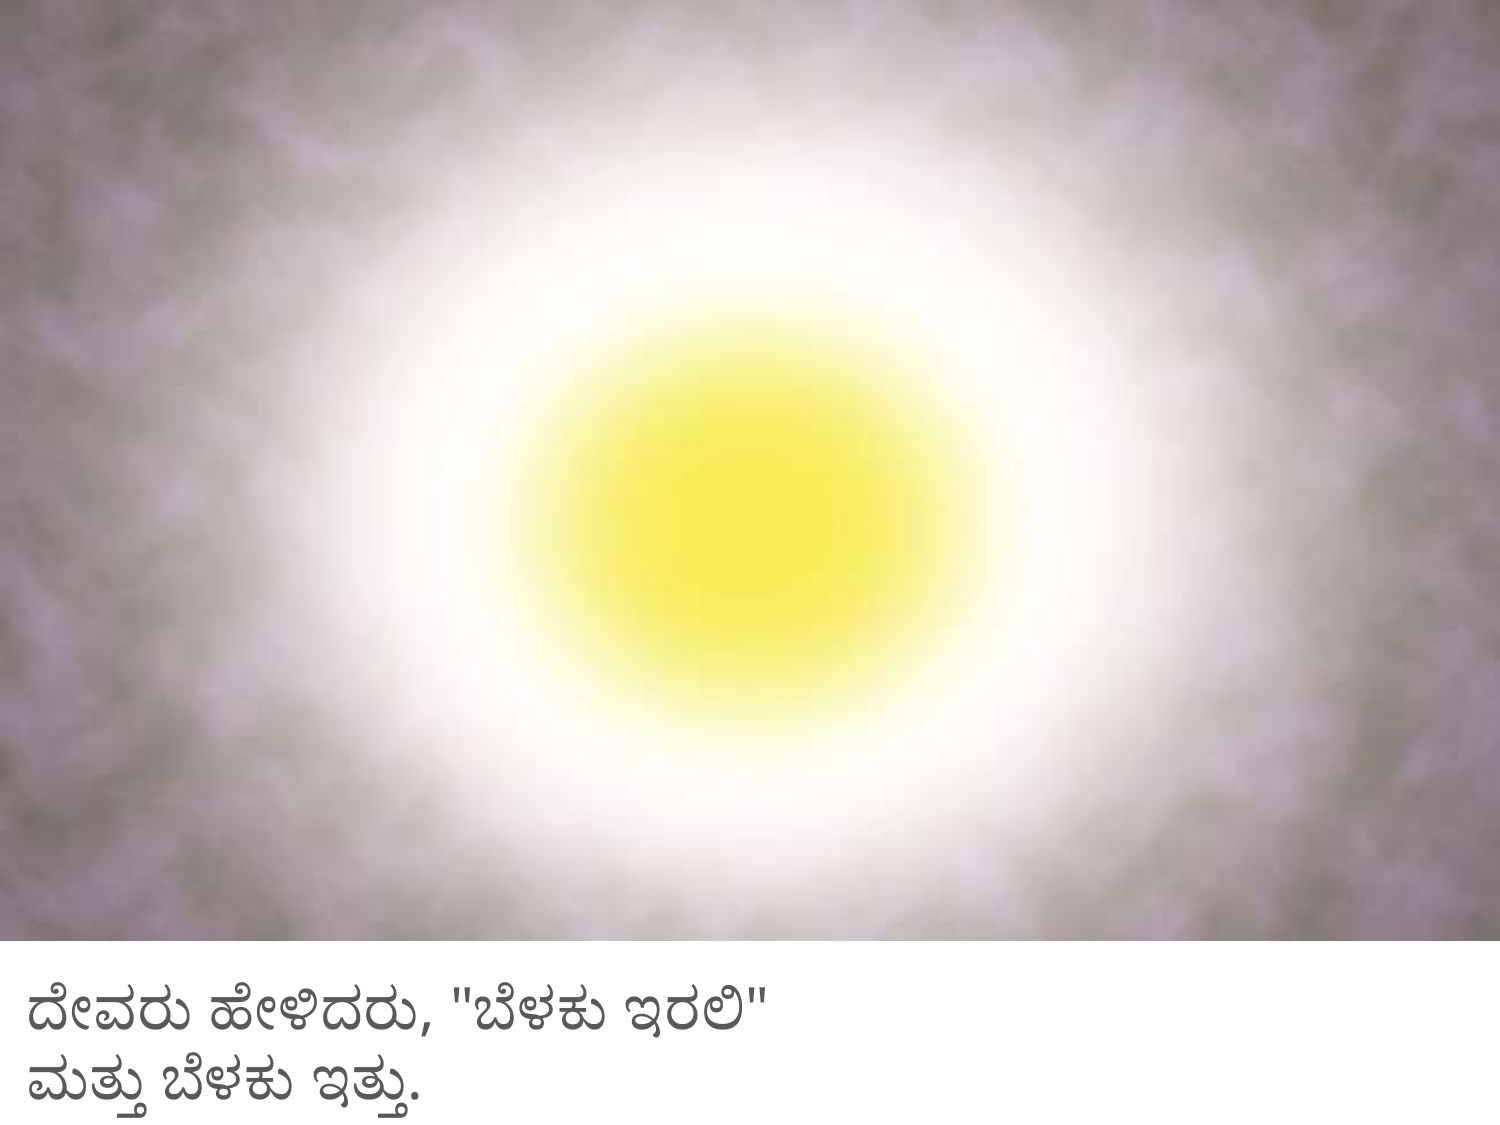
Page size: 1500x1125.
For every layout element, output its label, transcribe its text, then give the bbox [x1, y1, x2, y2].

text_box ದೇವರು ಹೇಳಿದರು, "ಬೆಳಕು ಇರಲಿ" ಮತ್ತು ಬೆಳಕು ಇತ್ತು. [11, 964, 1483, 1125]
picture [0, 0, 1500, 941]
